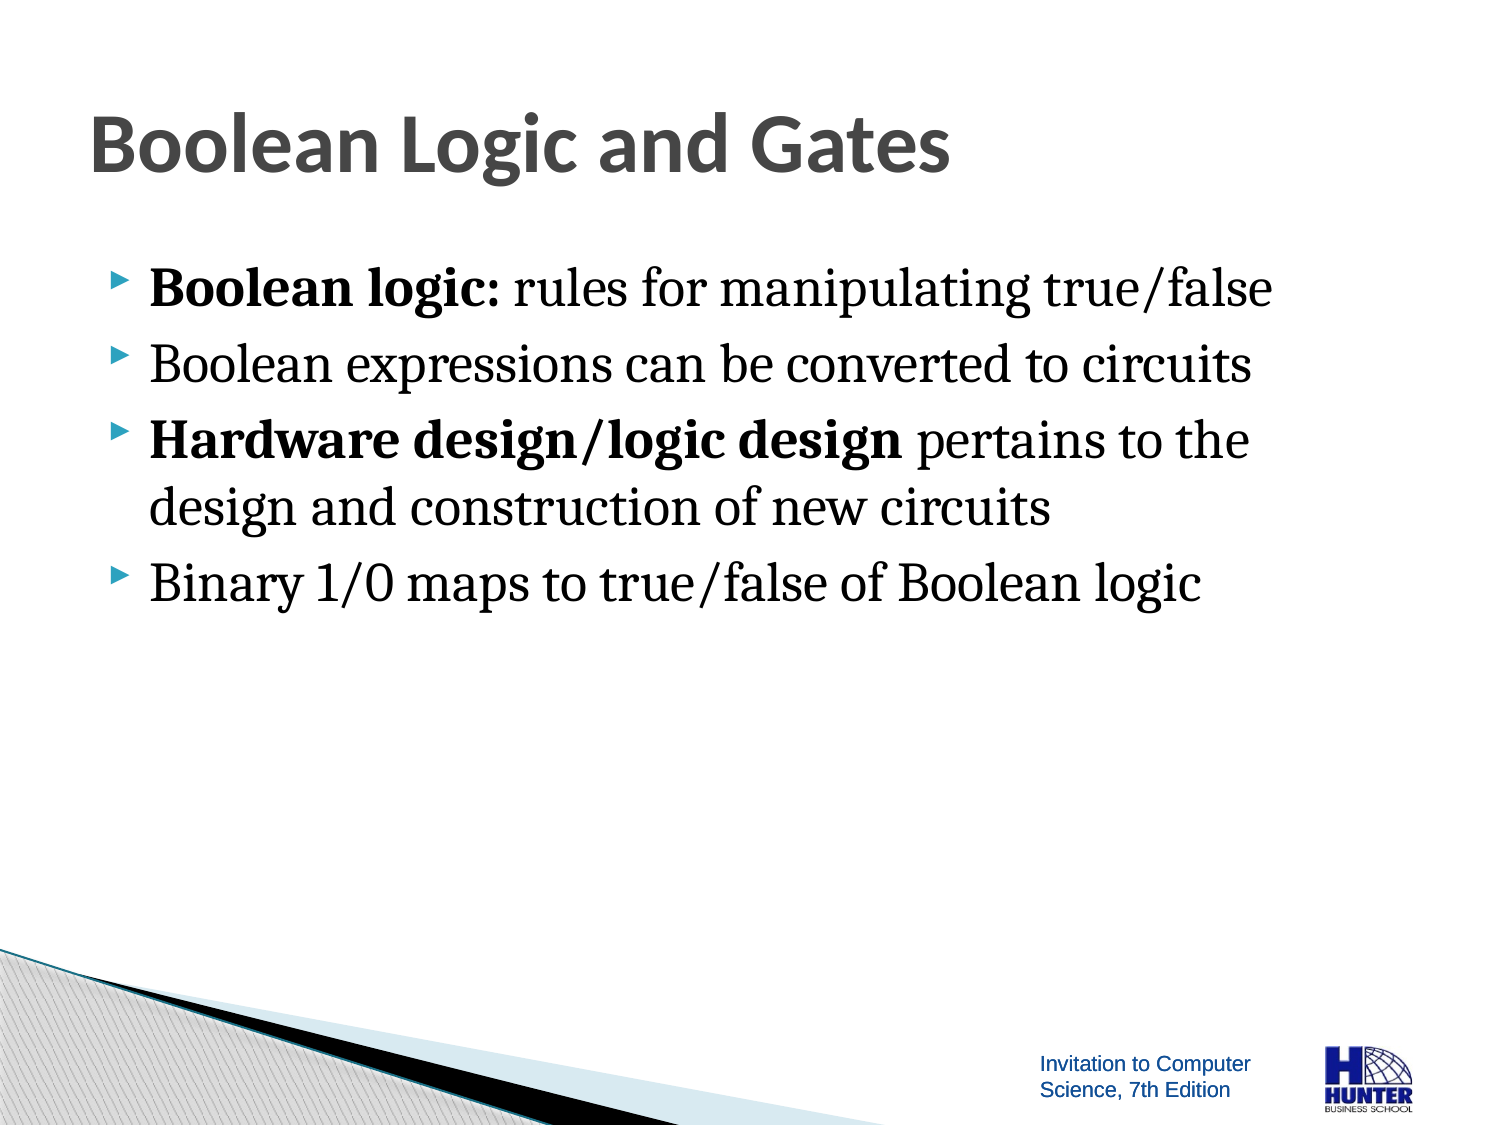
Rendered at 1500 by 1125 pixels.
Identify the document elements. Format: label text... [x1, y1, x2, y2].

title Boolean Logic and Gates [75, 45, 1425, 233]
list Boolean logic: rules for manipulating true/false Boolean expressions can be converted to circuits Hardware design/logic design pertains to the design and construction of new circuits Binary 1/0 maps to true/false of Boolean logic [75, 243, 1425, 986]
picture [1325, 1046, 1413, 1113]
